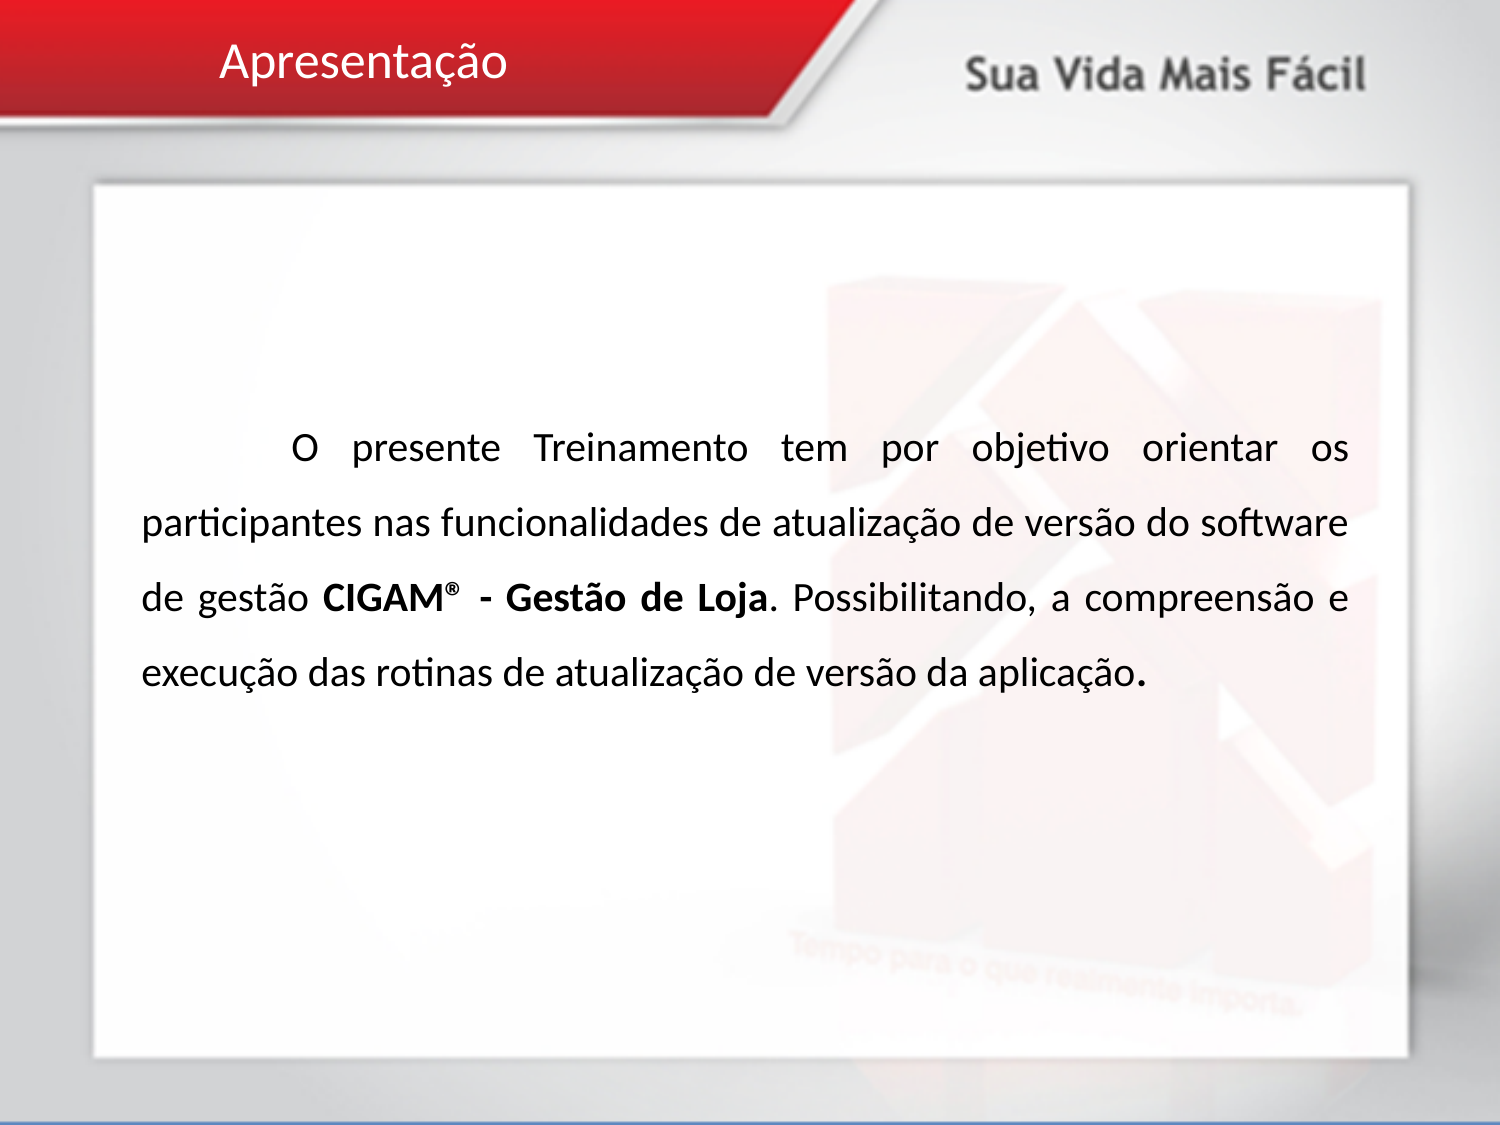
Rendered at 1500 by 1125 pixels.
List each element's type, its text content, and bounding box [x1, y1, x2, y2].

text_box O presente Treinamento tem por objetivo orientar os participantes nas funcionalidades de atualização de versão do software de gestão CIGAM® - Gestão de Loja. Possibilitando, a compreensão e execução das rotinas de atualização de versão da aplicação. [126, 387, 1365, 912]
text_box Apresentação [204, 19, 524, 97]
picture [0, 0, 1500, 1125]
